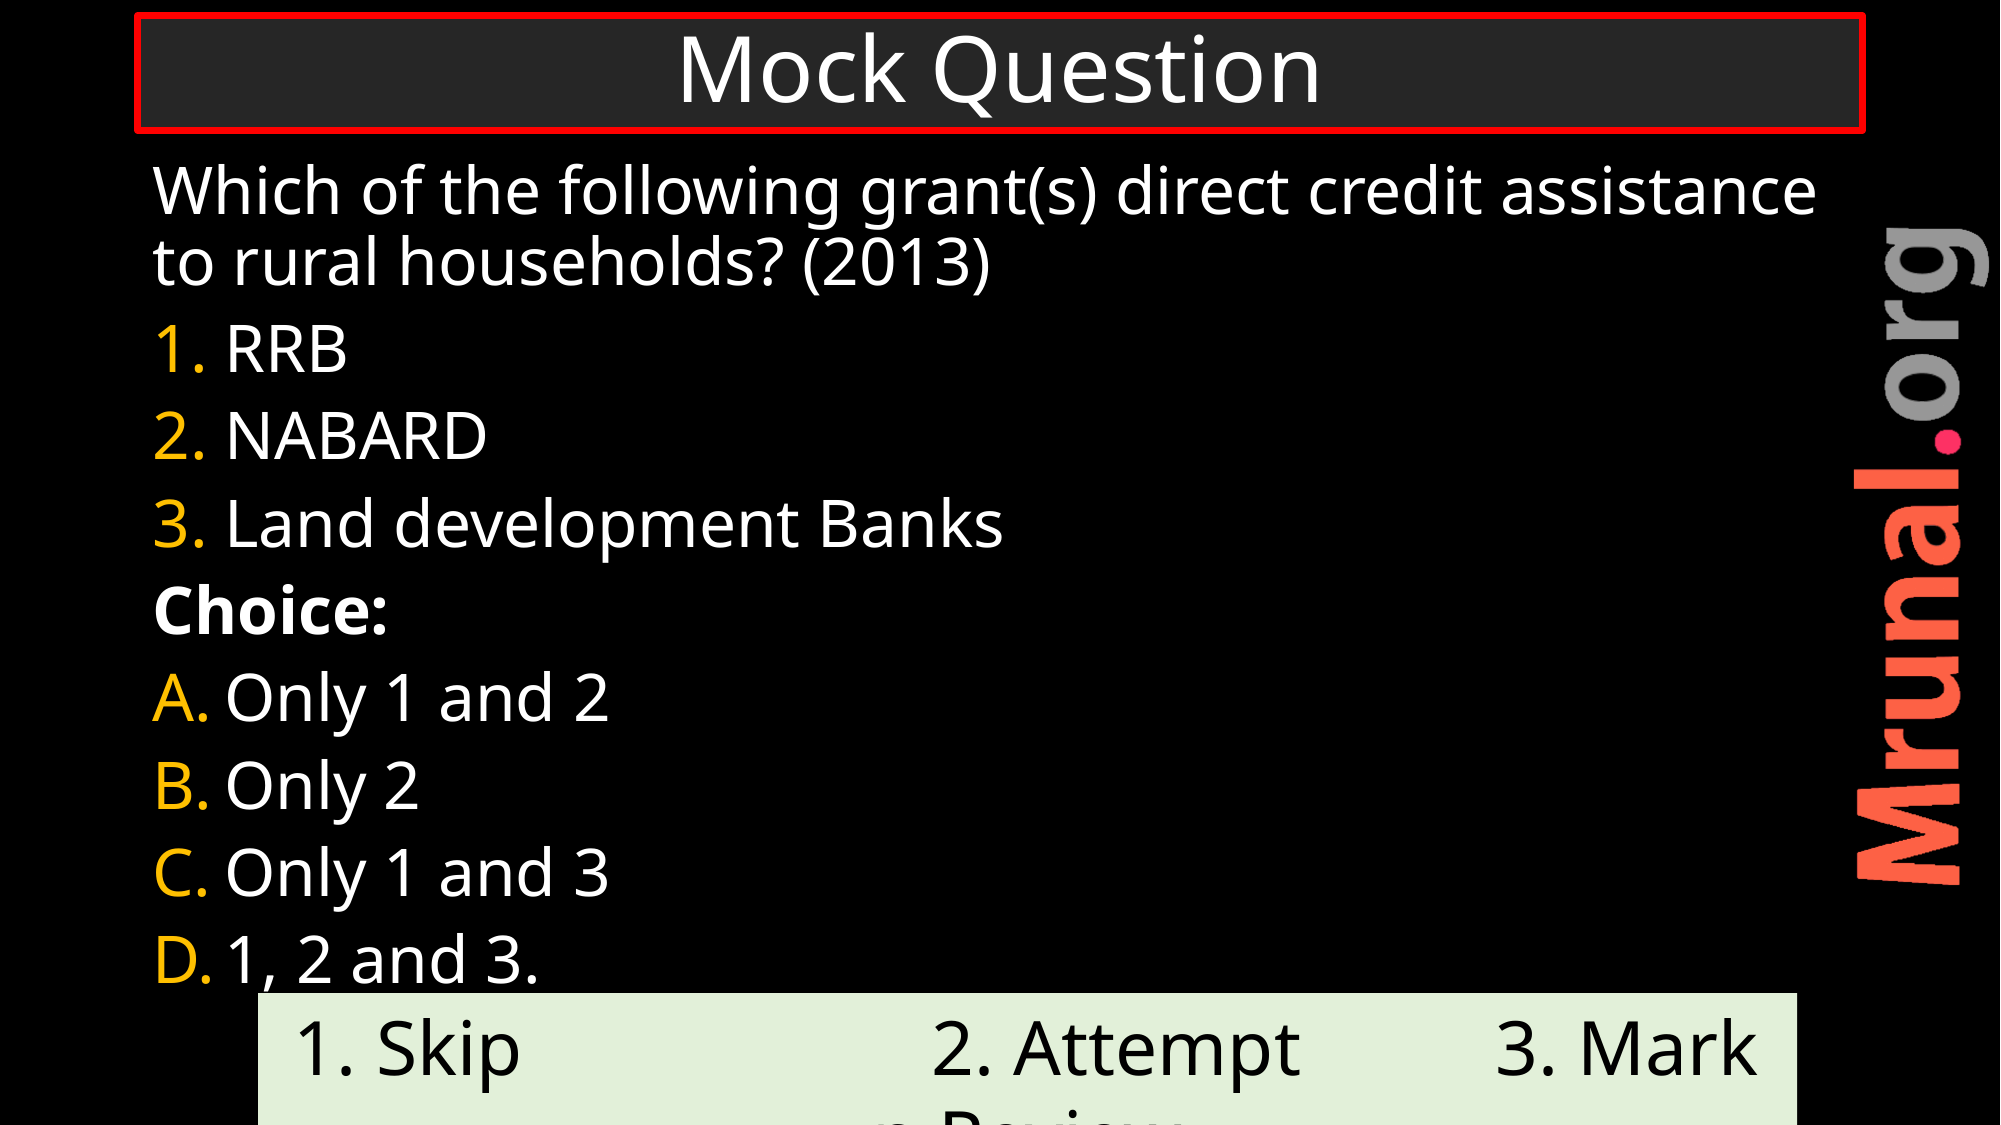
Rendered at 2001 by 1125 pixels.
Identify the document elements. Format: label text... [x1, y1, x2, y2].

list Which of the following grant(s) direct credit assistance to rural households? (2013) RRB NABARD Land development Banks Choice: Only 1 and 2 Only 2 Only 1 and 3 1, 2 and 3. [137, 149, 1863, 1014]
picture [1863, 223, 2000, 894]
title Mock Question [134, 12, 1866, 134]
